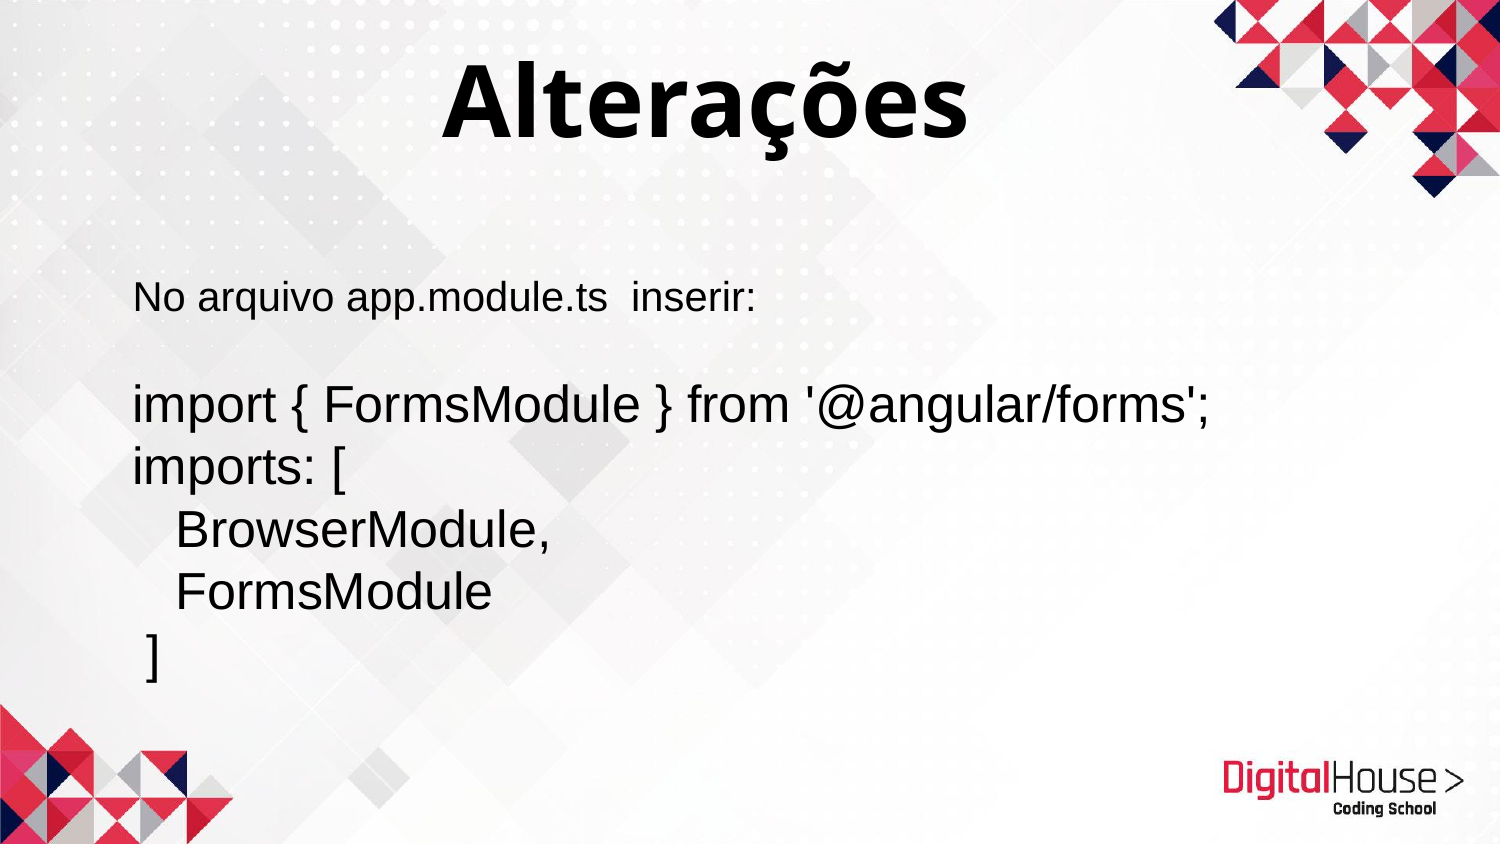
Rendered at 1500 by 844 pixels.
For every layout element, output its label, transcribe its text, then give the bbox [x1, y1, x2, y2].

text_box No arquivo app.module.ts inserir: import { FormsModule } from '@angular/forms'; imports: [ BrowserModule, FormsModule ] [117, 255, 1417, 844]
text_box Alterações [117, 22, 1322, 142]
picture [0, 0, 1500, 844]
